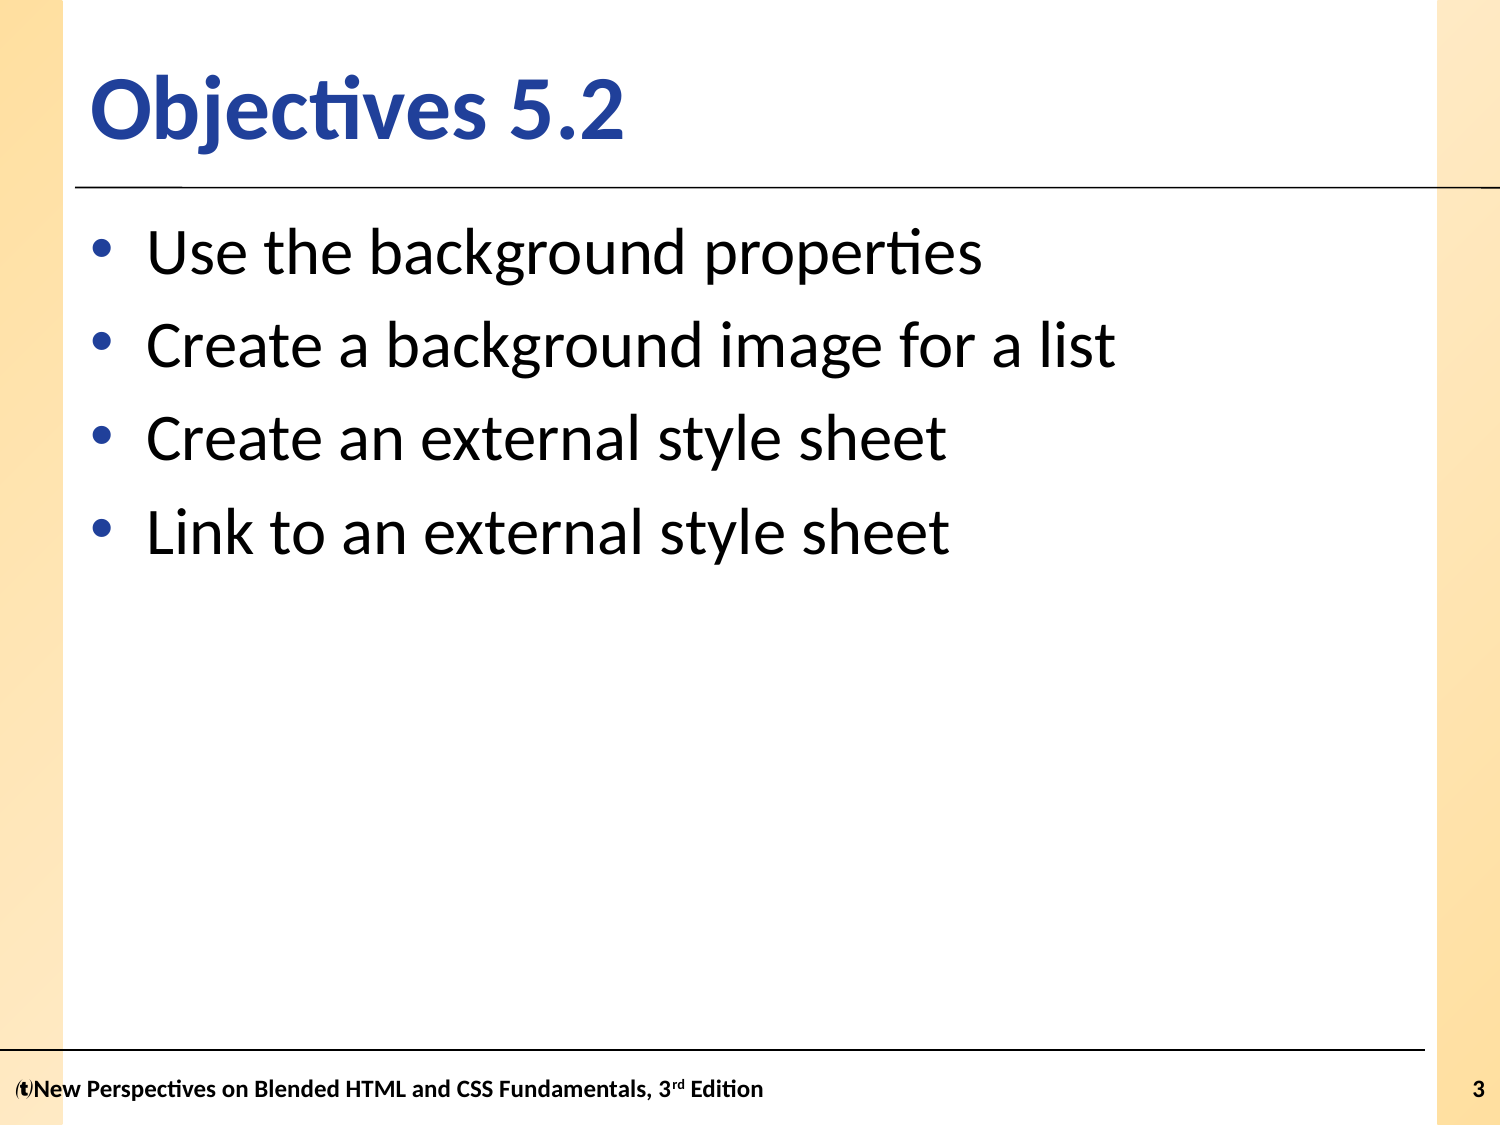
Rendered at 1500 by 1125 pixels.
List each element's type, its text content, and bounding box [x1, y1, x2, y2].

footer New Perspectives on Blended HTML and CSS Fundamentals, 3rd Edition [0, 1050, 1350, 1125]
slide_number 3 [1412, 1050, 1500, 1125]
list Use the background properties Create a background image for a list Create an external style sheet Link to an external style sheet [74, 199, 1438, 1006]
title Objectives 5.2 [74, 24, 1438, 181]
